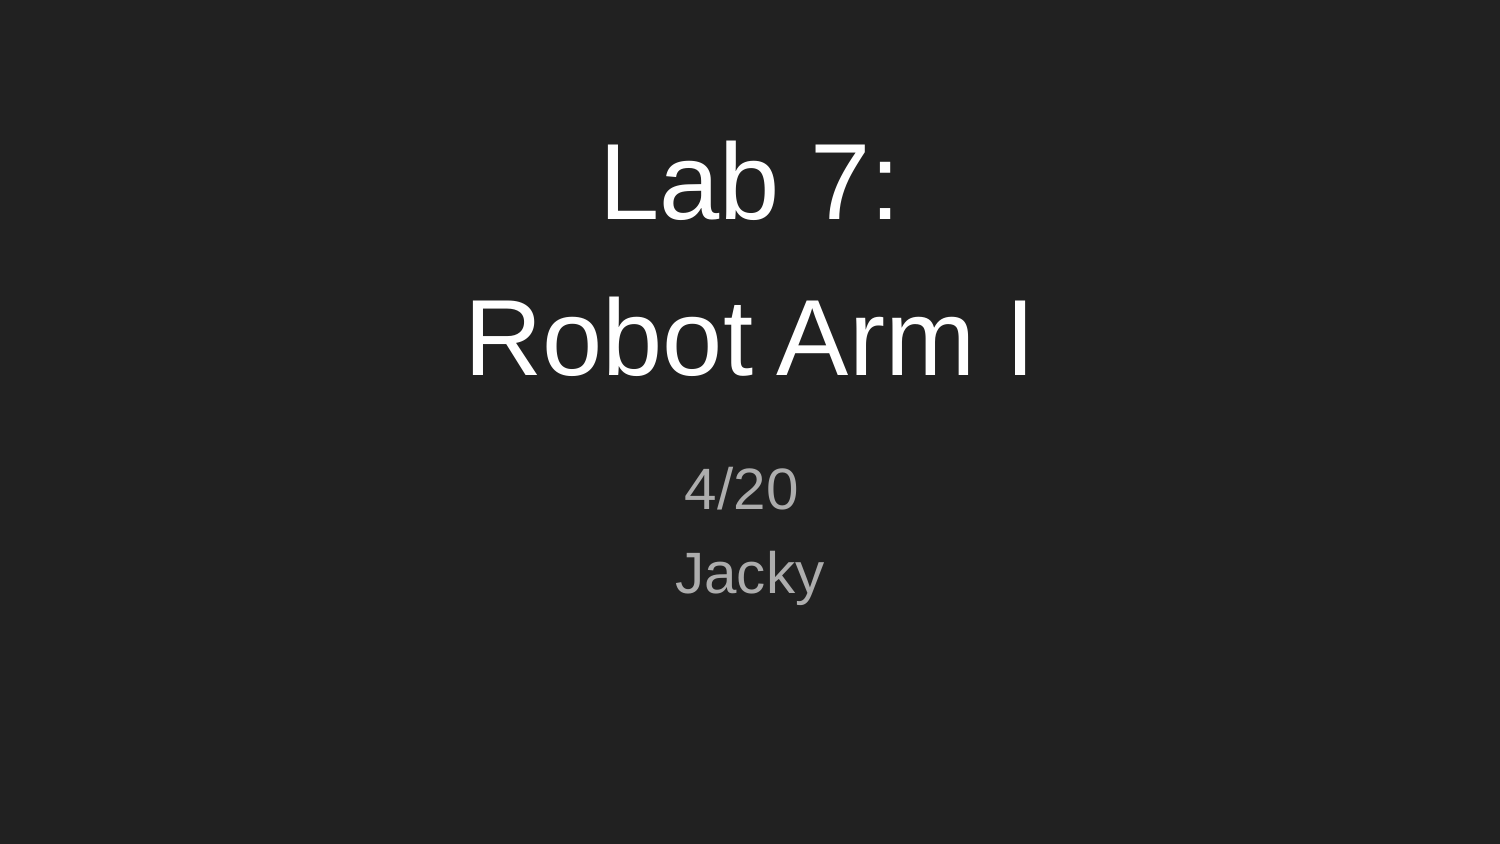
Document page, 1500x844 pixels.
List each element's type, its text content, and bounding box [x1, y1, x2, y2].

text_box 4/20 Jacky [503, 421, 996, 669]
text_box Lab 7: Robot Arm I [100, 70, 1400, 422]
